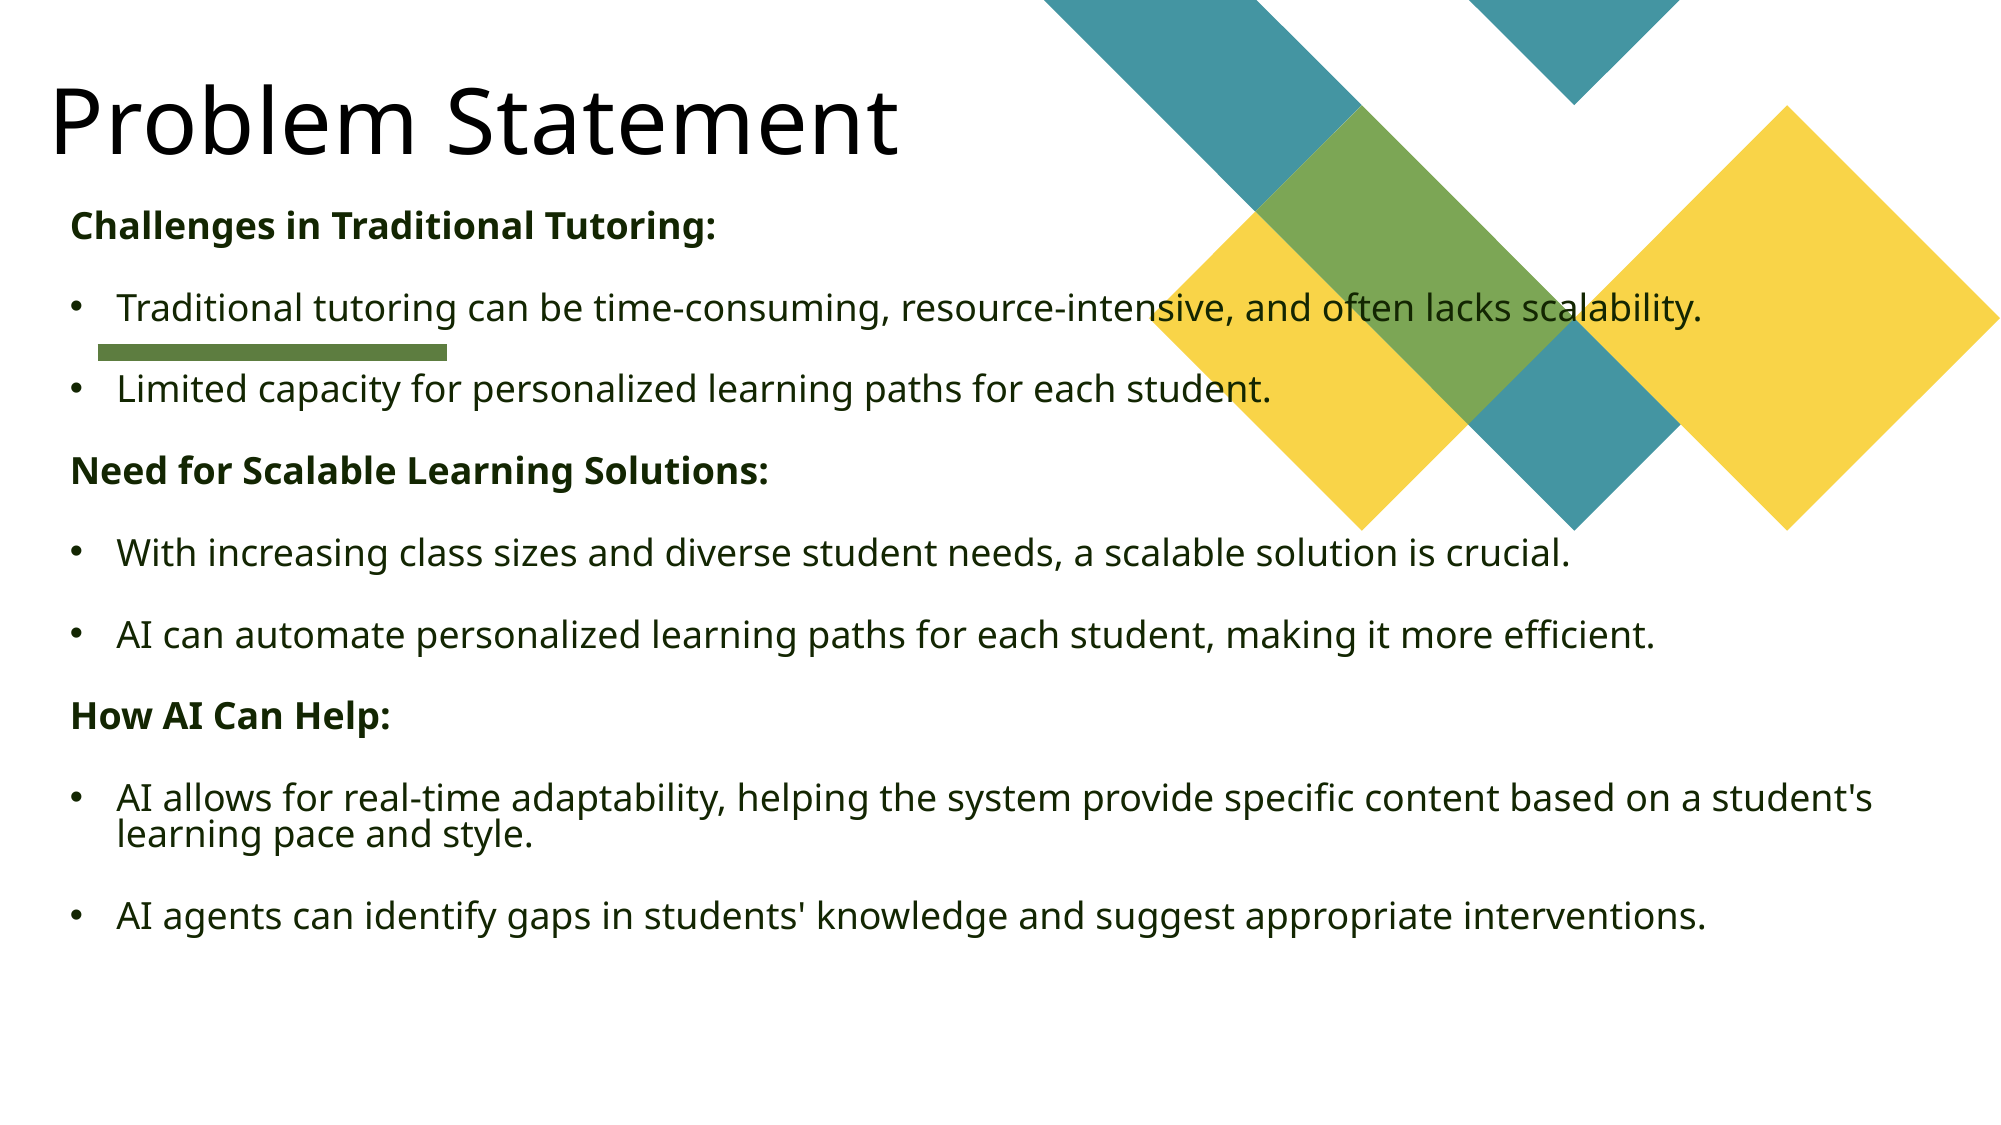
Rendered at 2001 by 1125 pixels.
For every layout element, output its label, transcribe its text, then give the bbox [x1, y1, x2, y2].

title Problem Statement [48, 31, 1163, 173]
list Challenges in Traditional Tutoring: Traditional tutoring can be time-consuming, resource-intensive, and often lacks scalability. Limited capacity for personalized learning paths for each student. Need for Scalable Learning Solutions: With increasing class sizes and diverse student needs, a scalable solution is crucial. AI can automate personalized learning paths for each student, making it more efficient. How AI Can Help: AI allows for real-time adaptability, helping the system provide specific content based on a student's learning pace and style. AI agents can identify gaps in students' knowledge and suggest appropriate interventions. [69, 172, 1929, 782]
